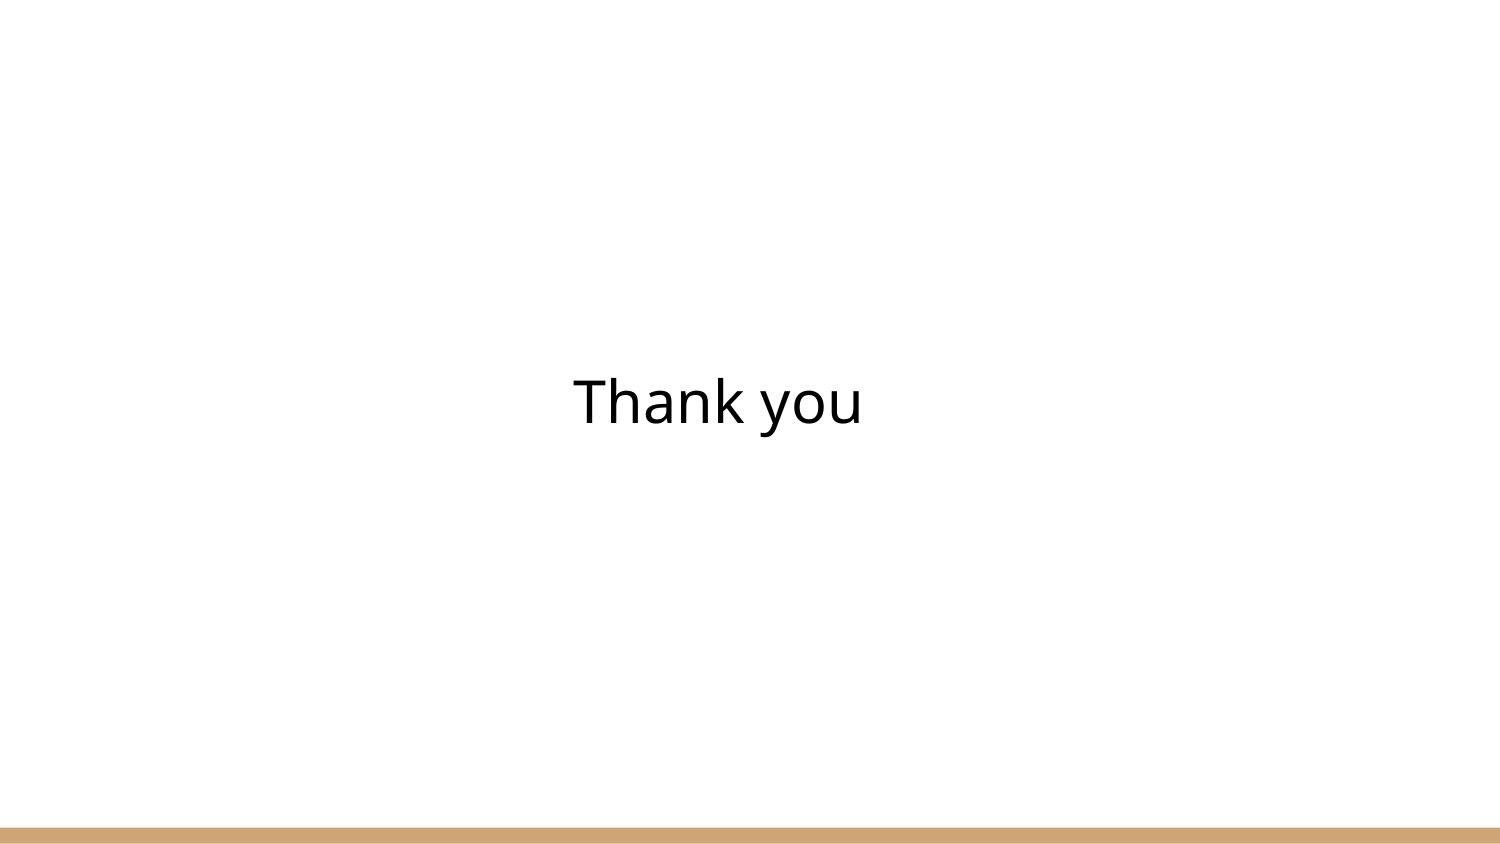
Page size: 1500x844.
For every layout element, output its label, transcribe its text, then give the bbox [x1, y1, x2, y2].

title Thank you [558, 292, 893, 451]
